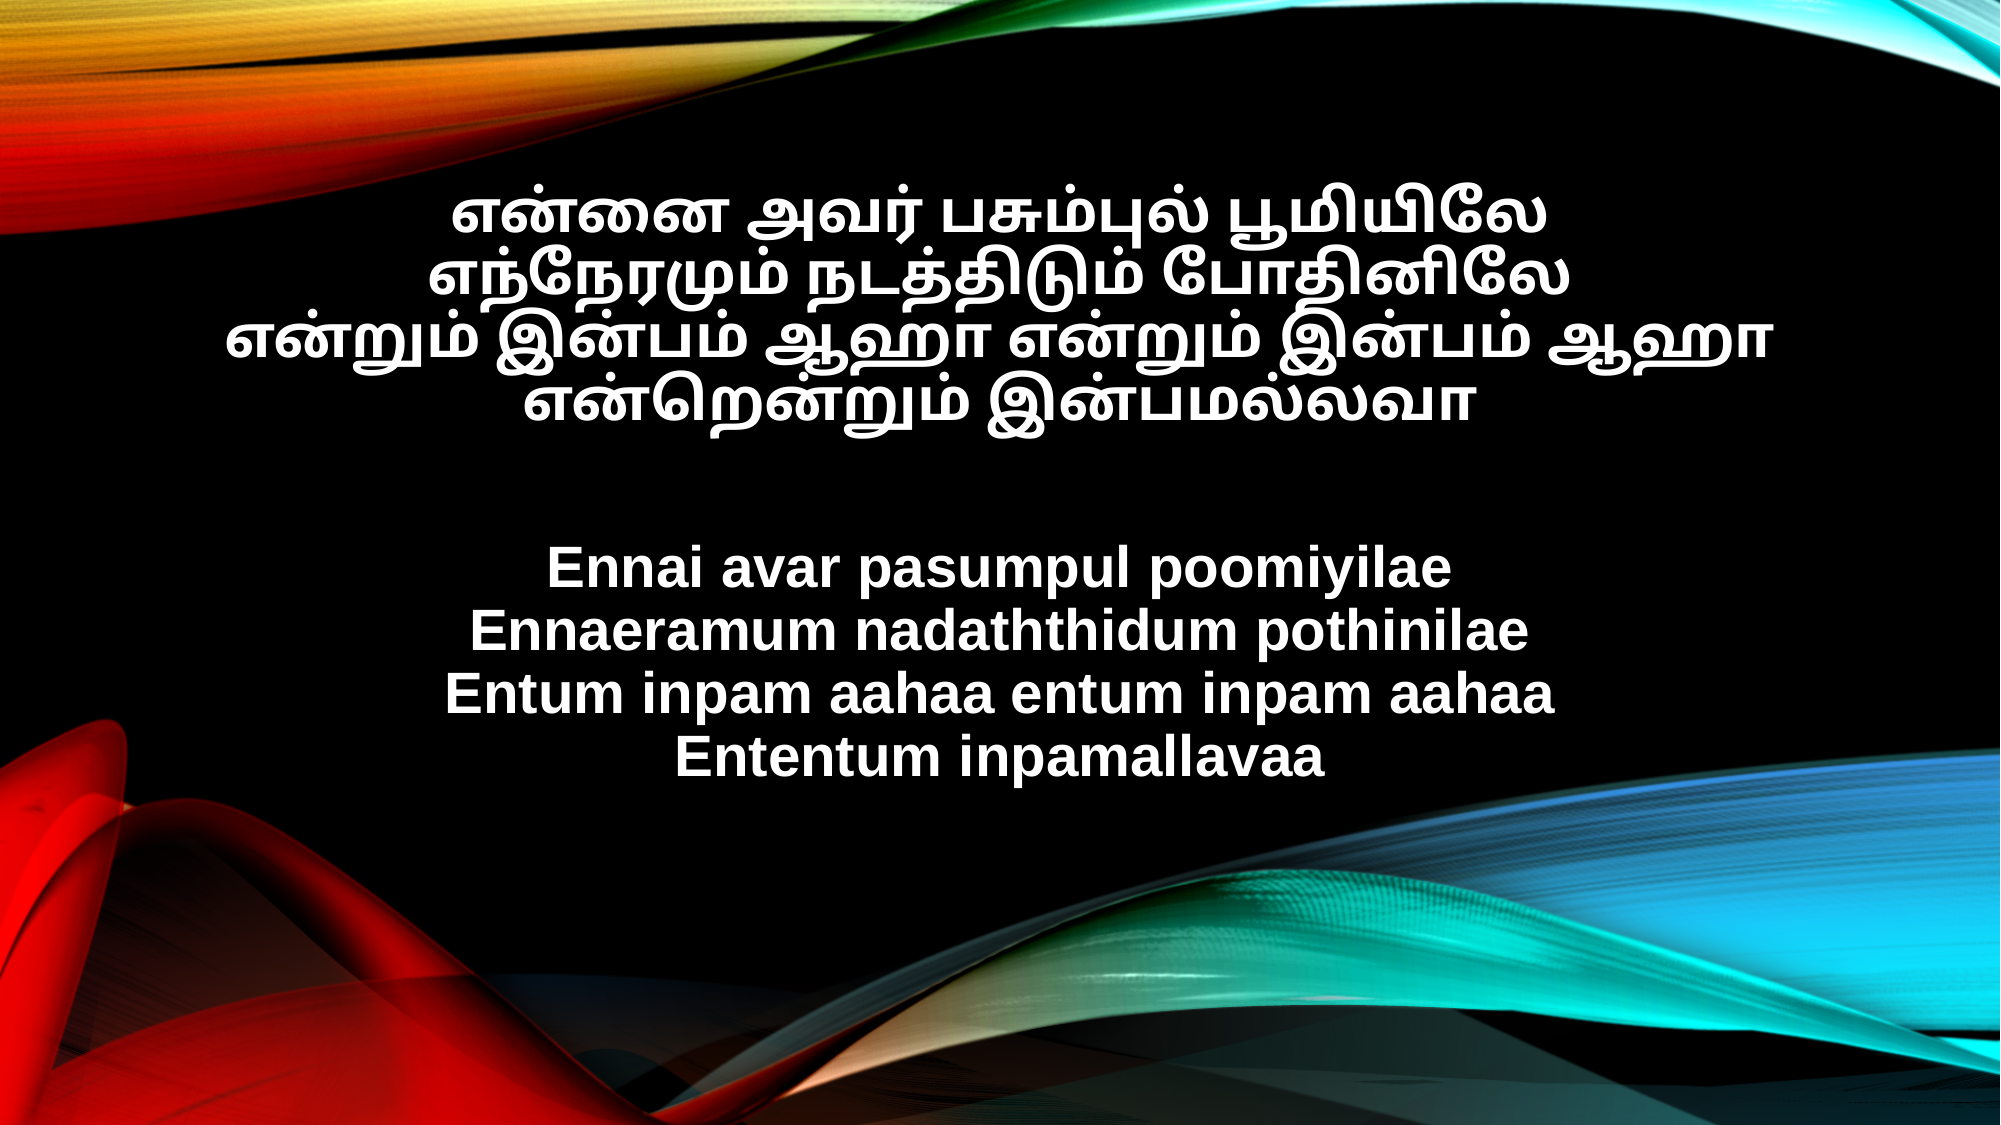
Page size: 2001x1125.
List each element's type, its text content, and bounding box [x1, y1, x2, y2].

subtitle என்னை அவர் பசும்புல் பூமியிலே எந்நேரமும் நடத்திடும் போதினிலே என்றும் இன்பம் ஆஹா என்றும் இன்பம் ஆஹா என்றென்றும் இன்பமல்லவா Ennai avar pasumpul poomiyilae Ennaeramum nadaththidum pothinilae Entum inpam aahaa entum inpam aahaa Ententum inpamallavaa [0, 0, 2000, 1125]
